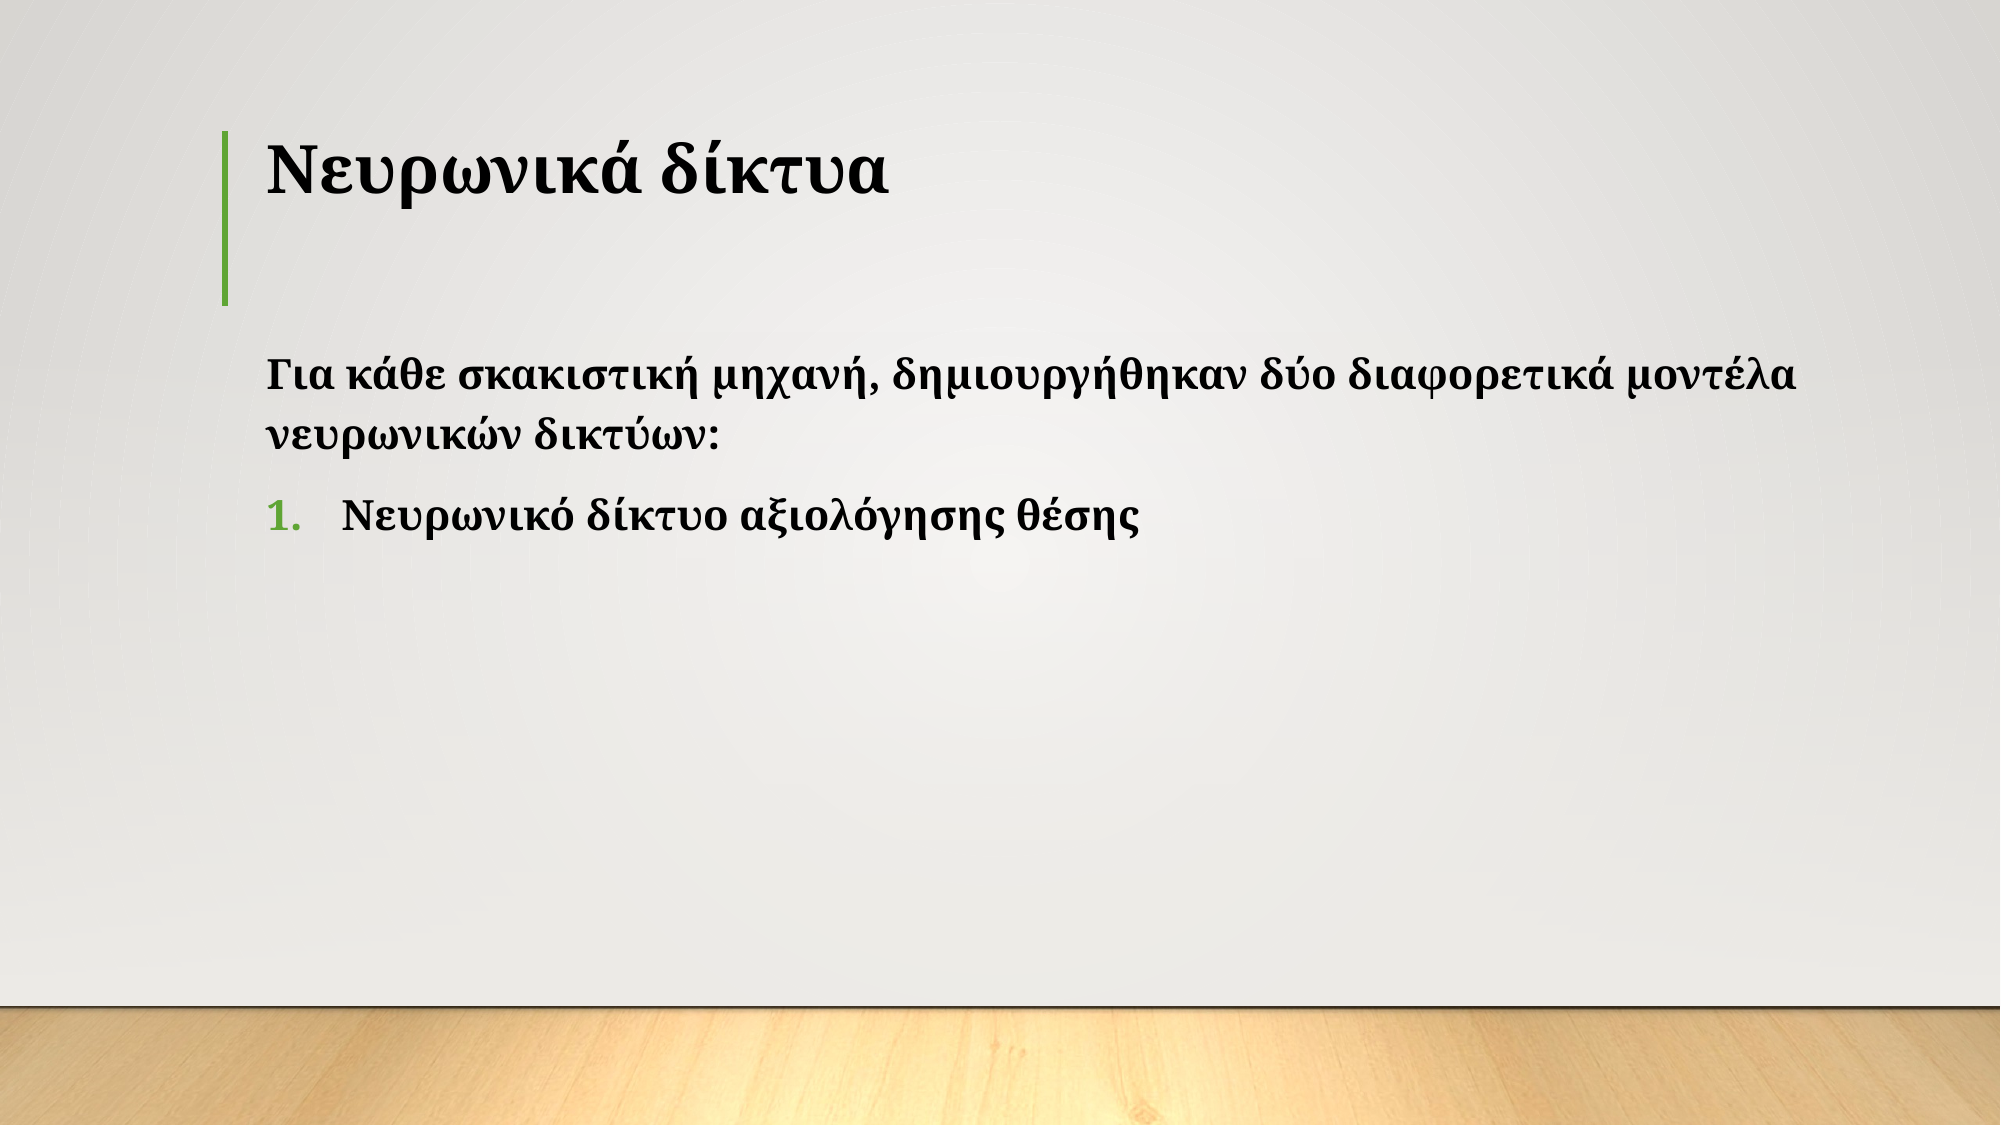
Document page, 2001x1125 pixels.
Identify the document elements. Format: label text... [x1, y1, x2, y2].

list Για κάθε σκακιστική μηχανή, δημιουργήθηκαν δύο διαφορετικά μοντέλα νευρωνικών δικτύων: Νευρωνικό δίκτυο αξιολόγησης θέσης [251, 330, 1814, 946]
picture [0, 1006, 2000, 1125]
title Νευρωνικά δίκτυα [251, 123, 1814, 216]
